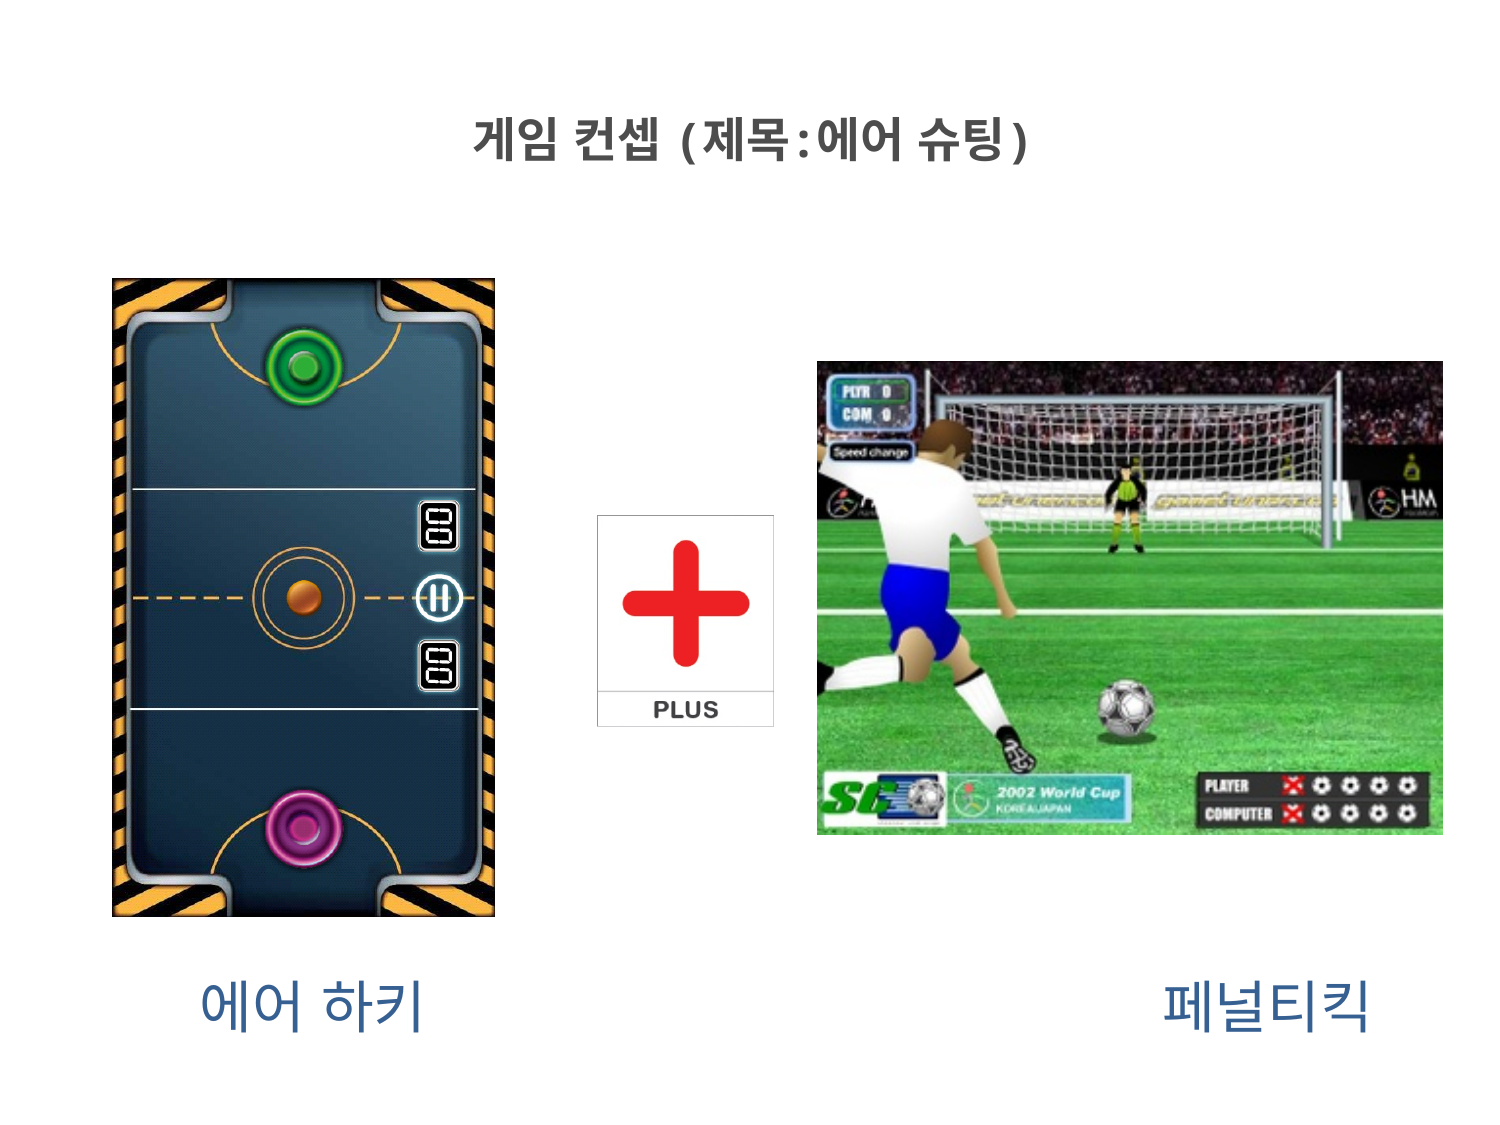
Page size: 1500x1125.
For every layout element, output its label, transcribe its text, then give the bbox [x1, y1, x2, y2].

picture [817, 361, 1443, 835]
picture [596, 514, 774, 728]
list 에어 하키 페널티킥 [92, 964, 1443, 1063]
title 게임 컨셉 (제목:에어 슈팅) [75, 45, 1425, 233]
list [111, 278, 495, 917]
